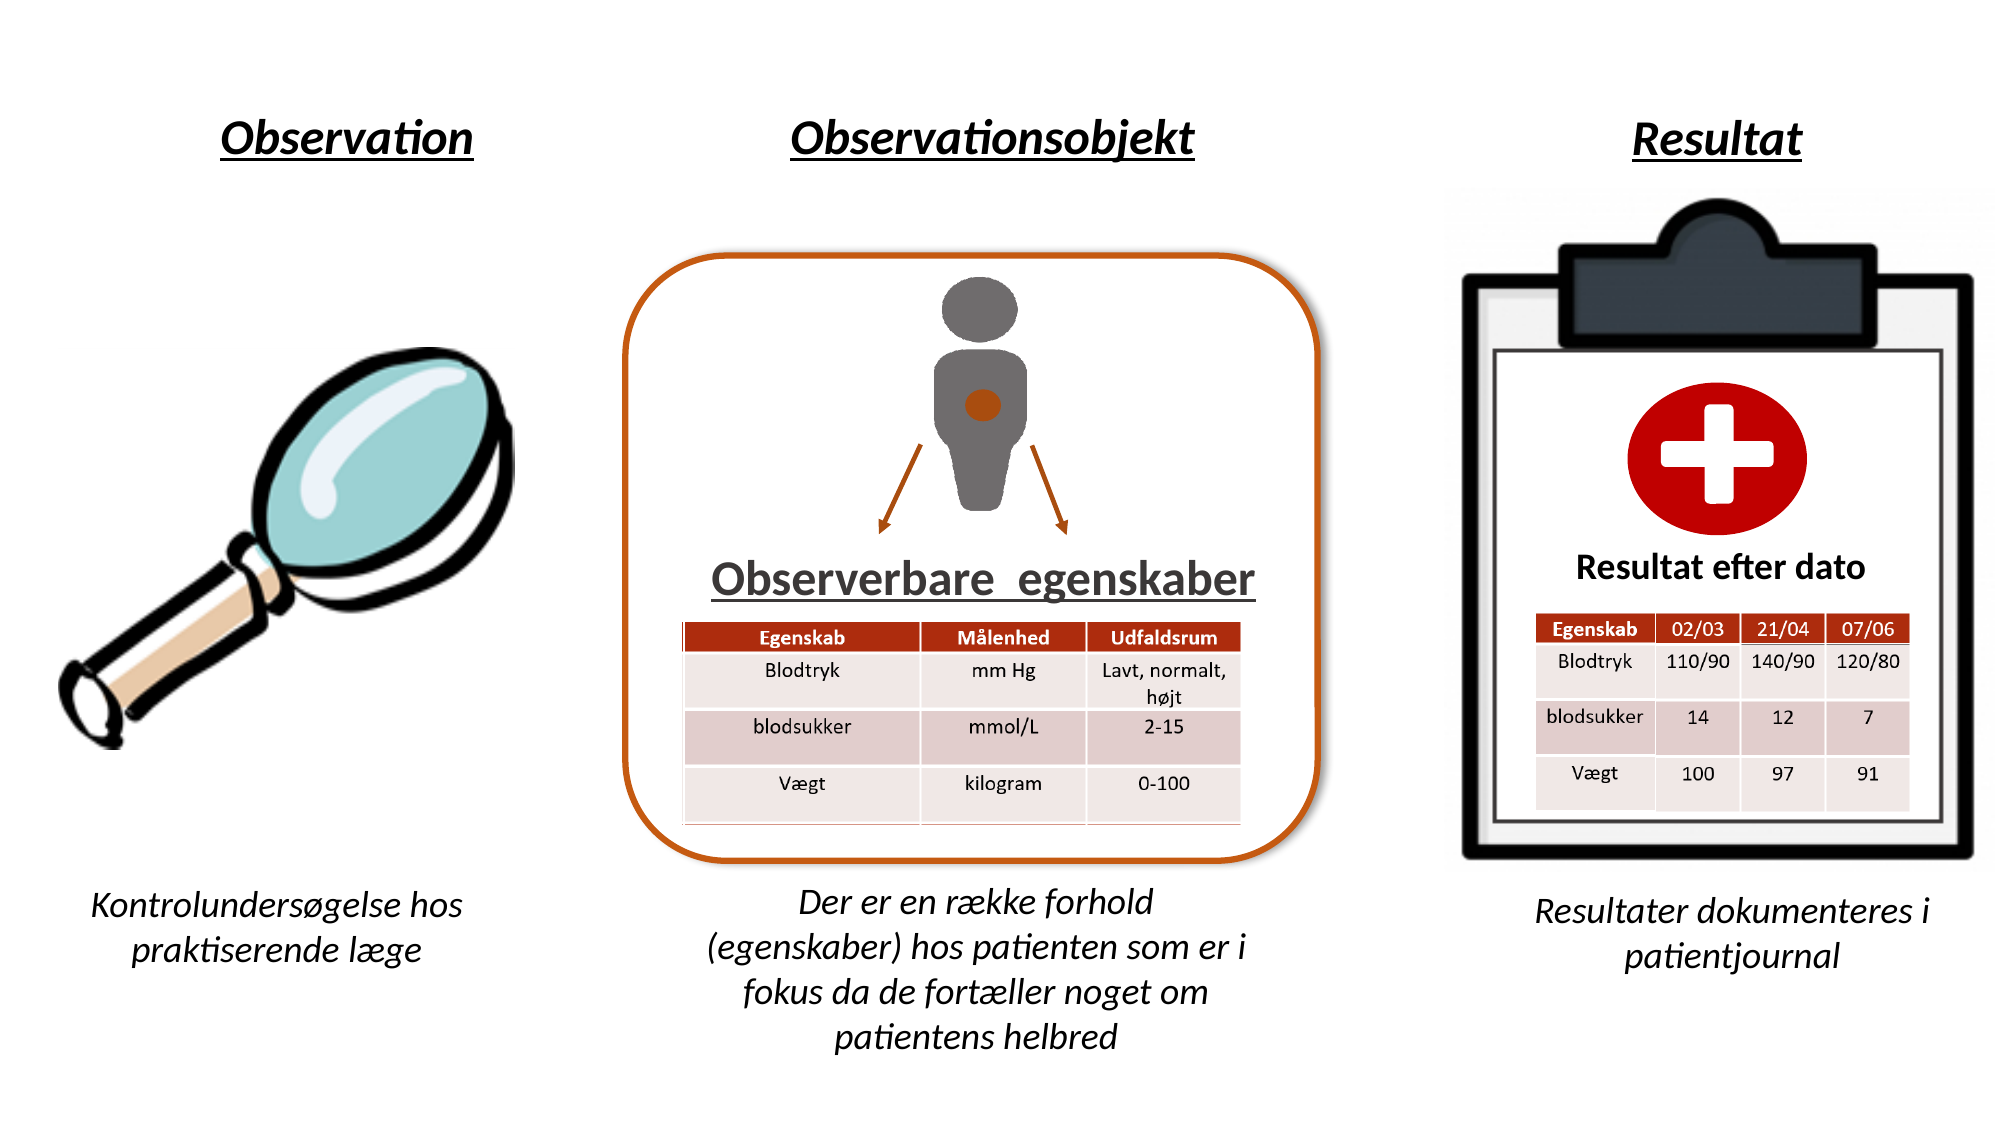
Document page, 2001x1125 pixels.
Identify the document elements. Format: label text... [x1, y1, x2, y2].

picture [1444, 187, 1995, 872]
text_box Kontrolundersøgelse hos praktiserende læge [0, 872, 565, 978]
picture [58, 347, 515, 750]
picture [792, 232, 1160, 549]
text_box Observationsobjekt [775, 97, 1210, 172]
text_box Der er en række forhold (egenskaber) hos patienten som er i fokus da de fortæller noget om patientens helbred [688, 869, 1264, 1065]
picture [682, 621, 1241, 825]
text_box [1031, 445, 1067, 536]
text_box Observation [205, 97, 490, 172]
text_box Observerbare egenskaber [696, 538, 1444, 673]
text_box [624, 254, 1319, 862]
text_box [878, 444, 921, 535]
text_box Resultat [1617, 98, 1818, 173]
text_box Resultater dokumenteres i patientjournal [1444, 878, 2000, 983]
